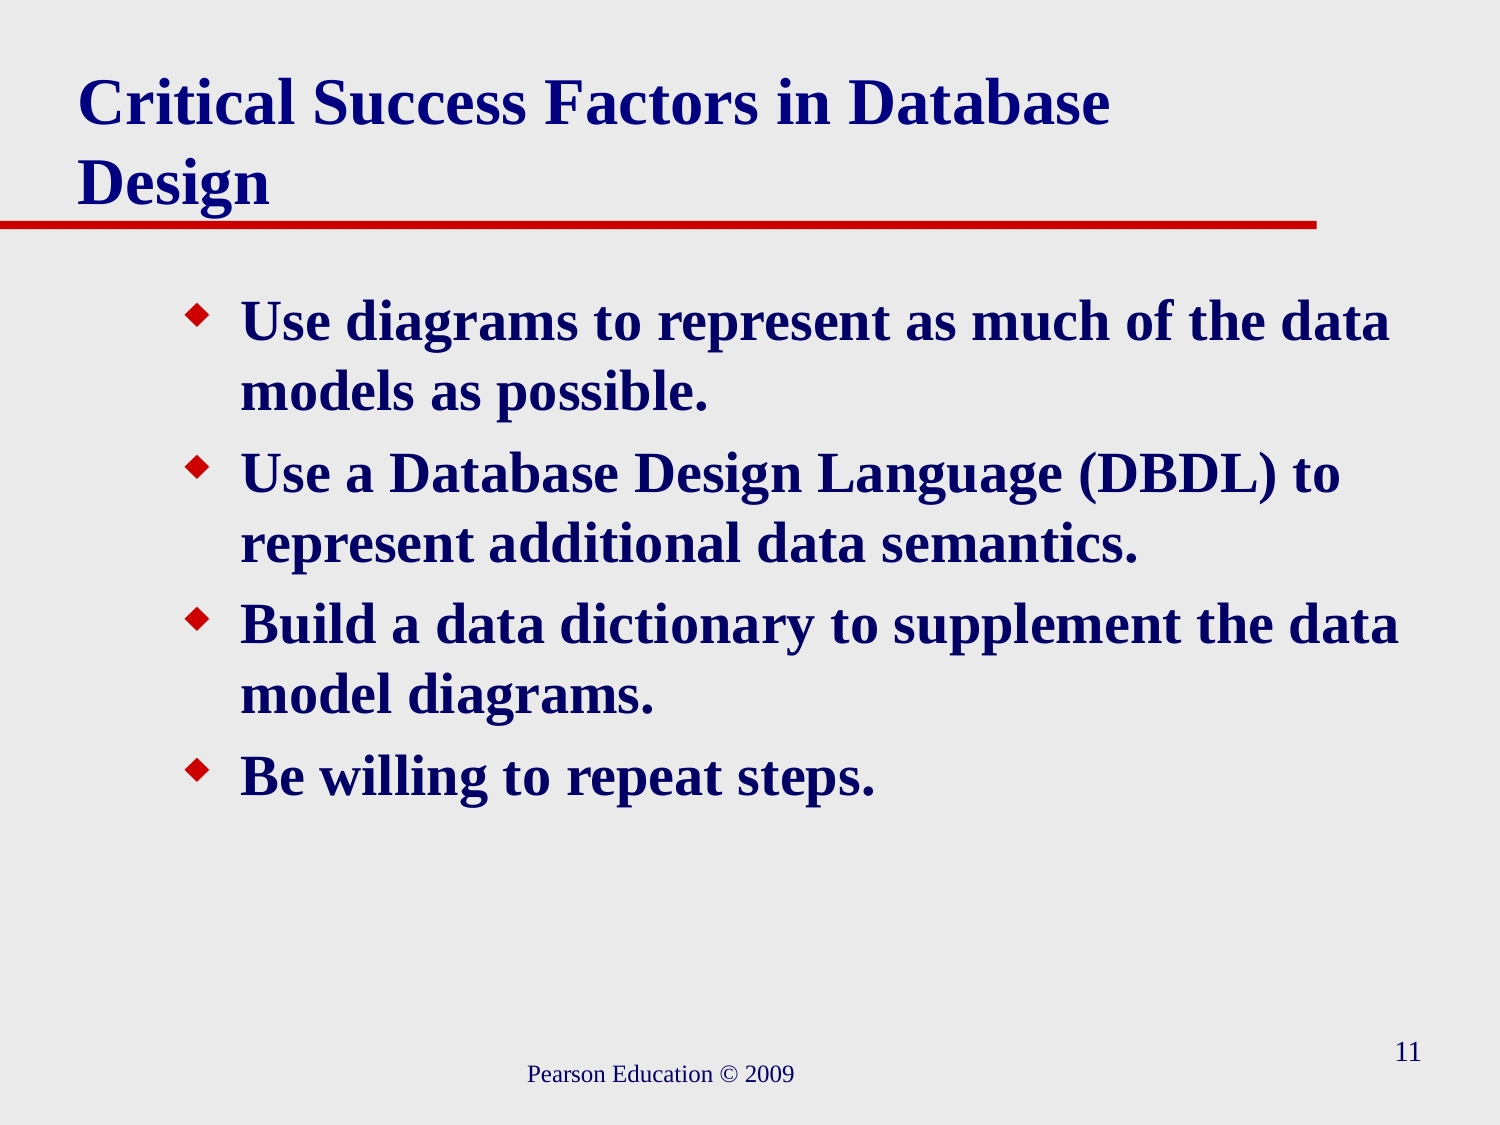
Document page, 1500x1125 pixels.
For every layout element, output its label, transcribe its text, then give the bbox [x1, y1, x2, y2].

title Critical Success Factors in Database Design [62, 43, 1338, 225]
list Use diagrams to represent as much of the data models as possible. Use a Database Design Language (DBDL) to represent additional data semantics. Build a data dictionary to supplement the data model diagrams. Be willing to repeat steps. [169, 275, 1438, 950]
slide_number 11 [1125, 1012, 1438, 1088]
text_box Pearson Education © 2009 [512, 1050, 1038, 1095]
